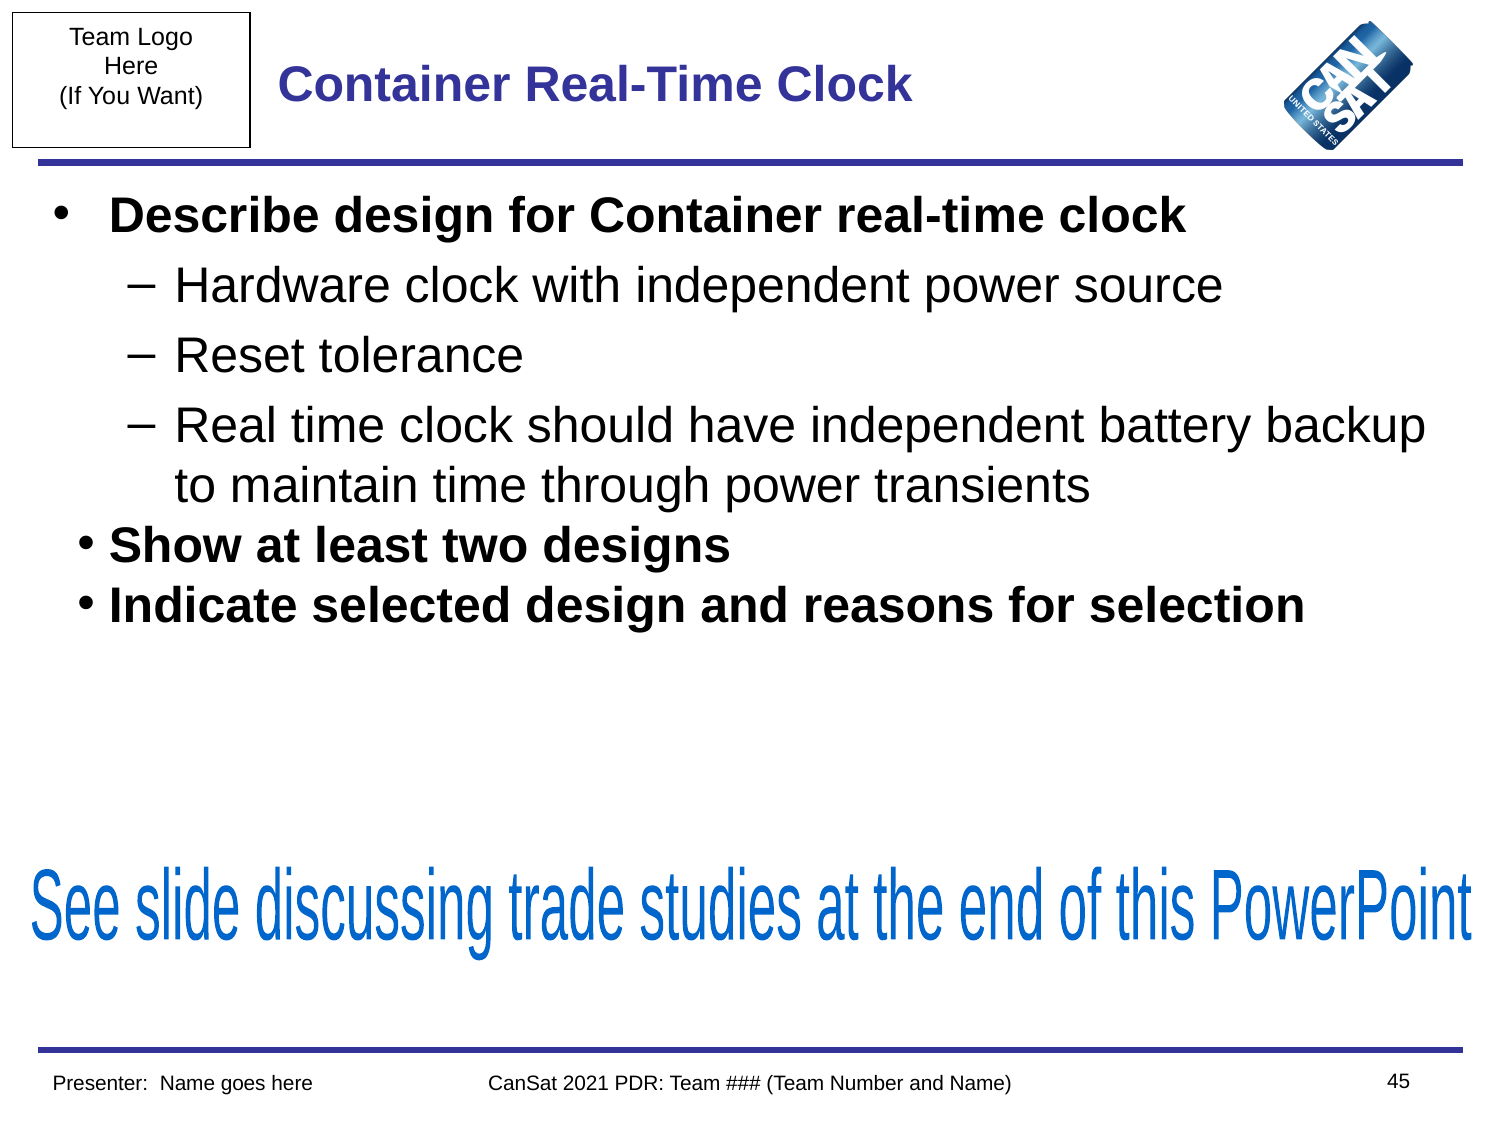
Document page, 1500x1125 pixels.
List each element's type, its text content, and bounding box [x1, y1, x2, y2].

text_box Presenter: Name goes here [37, 1062, 413, 1103]
picture [1284, 21, 1413, 150]
slide_number ‹#› [1312, 1059, 1425, 1100]
title Container Real-Time Clock [262, 12, 1238, 150]
list Describe design for Container real-time clock Hardware clock with independent power source Reset tolerance Real time clock should have independent battery backup to maintain time through power transients Show at least two designs Indicate selected design and reasons for selection [37, 174, 1463, 838]
footer CanSat 2021 PDR: Team ### (Team Number and Name) [450, 1062, 1050, 1103]
